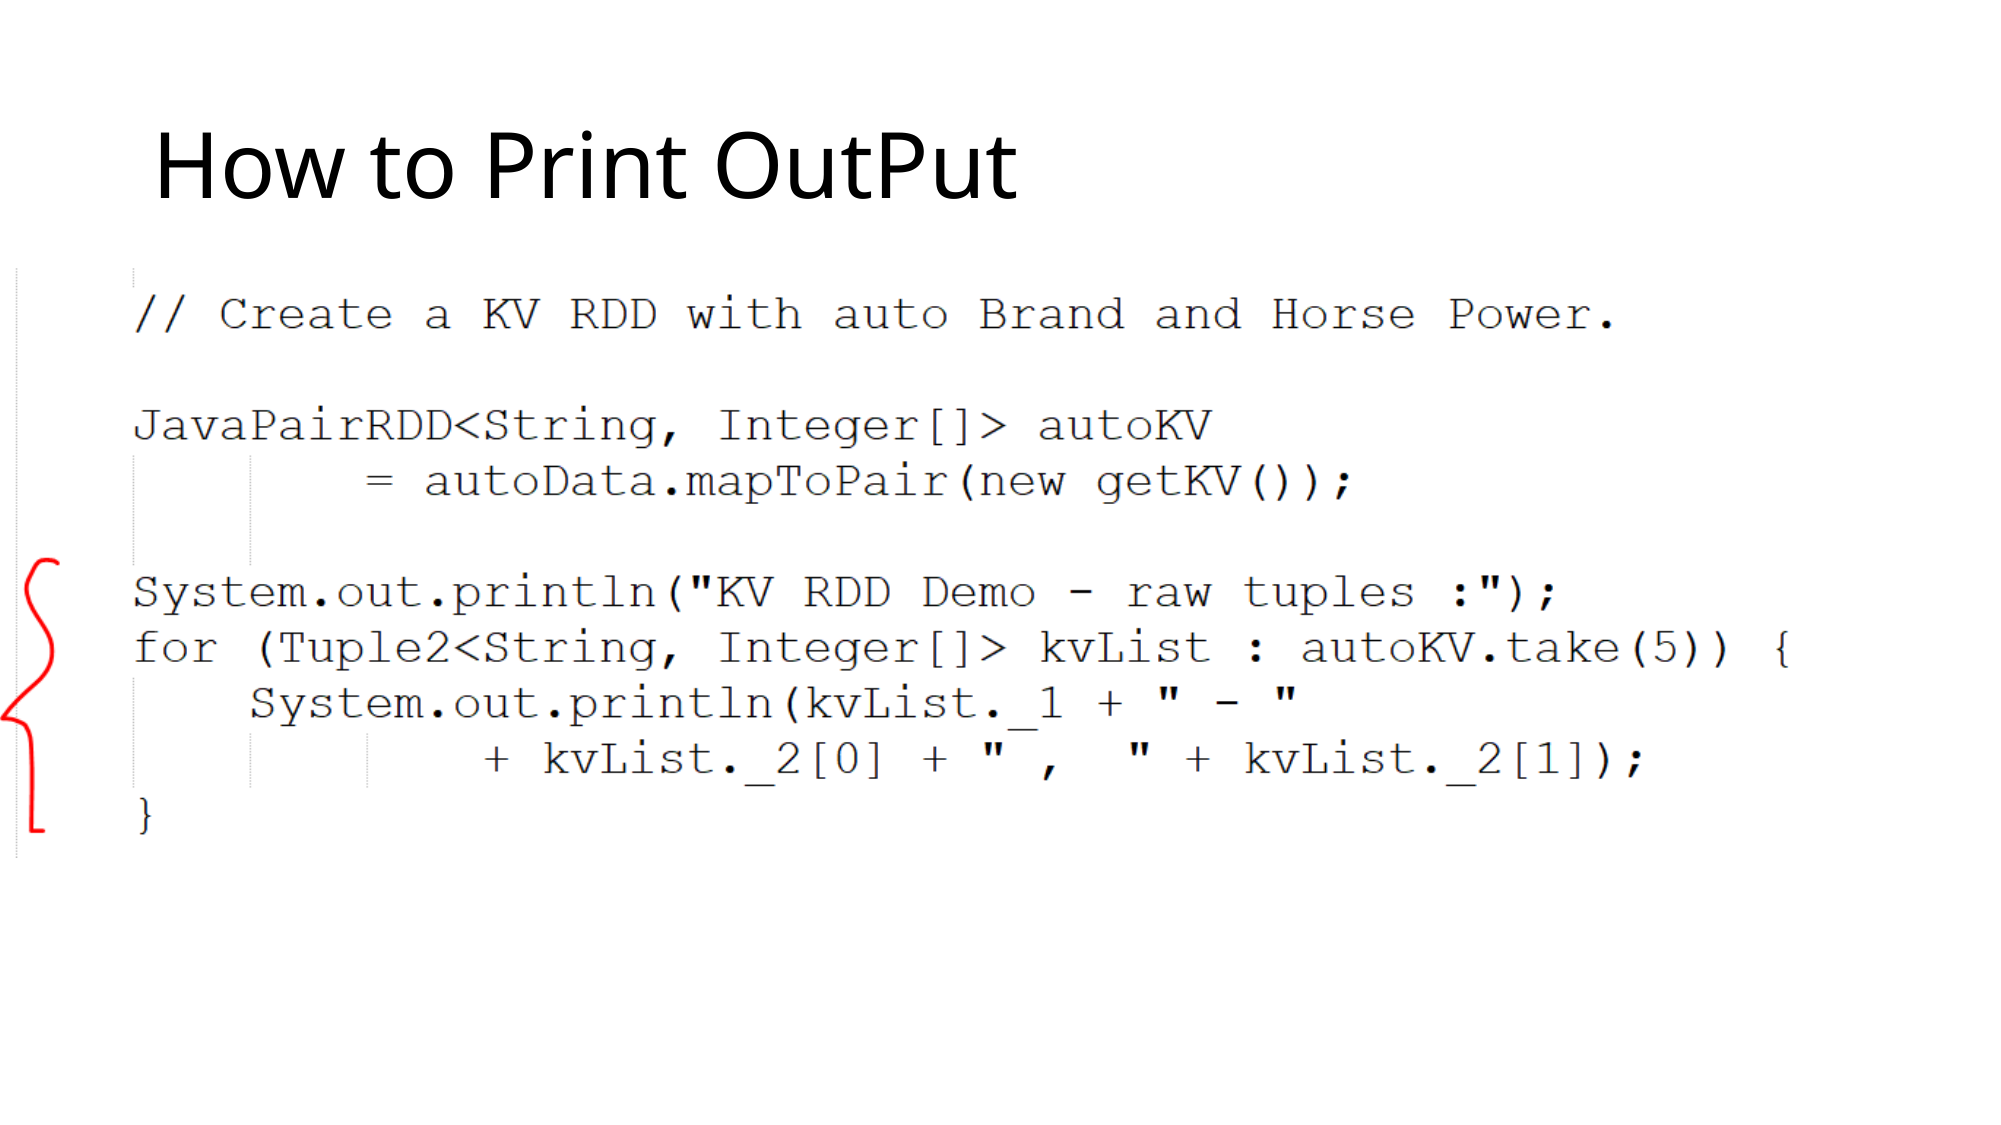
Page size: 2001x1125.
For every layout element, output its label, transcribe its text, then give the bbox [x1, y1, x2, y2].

picture [0, 267, 2000, 858]
title How to Print OutPut [137, 59, 1863, 267]
